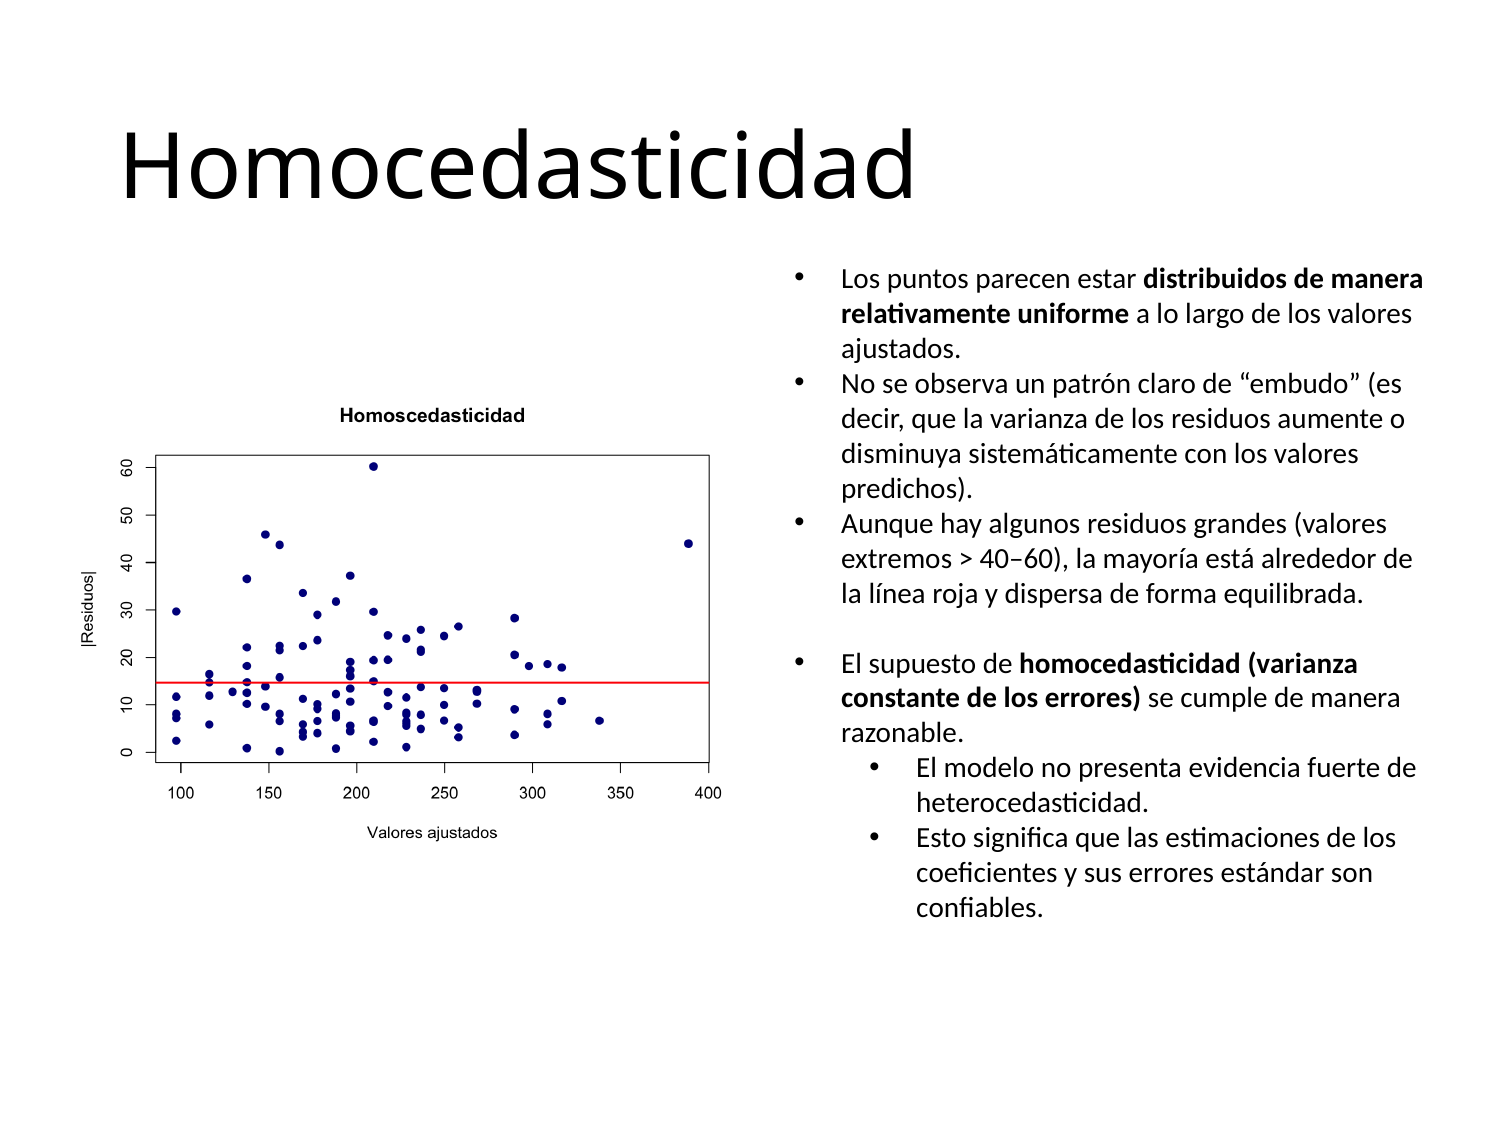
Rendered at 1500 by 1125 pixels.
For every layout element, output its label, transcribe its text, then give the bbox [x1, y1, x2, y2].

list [74, 374, 750, 863]
title Homocedasticidad [103, 59, 1397, 278]
text_box Los puntos parecen estar distribuidos de manera relativamente uniforme a lo largo de los valores ajustados. No se observa un patrón claro de “embudo” (es decir, que la varianza de los residuos aumente o disminuya sistemáticamente con los valores predichos). Aunque hay algunos residuos grandes (valores extremos > 40–60), la mayoría está alrededor de la línea roja y dispersa de forma equilibrada. El supuesto de homocedasticidad (varianza constante de los errores) se cumple de manera razonable. El modelo no presenta evidencia fuerte de heterocedasticidad. Esto significa que las estimaciones de los coeficientes y sus errores estándar son confiables. [779, 251, 1455, 1071]
